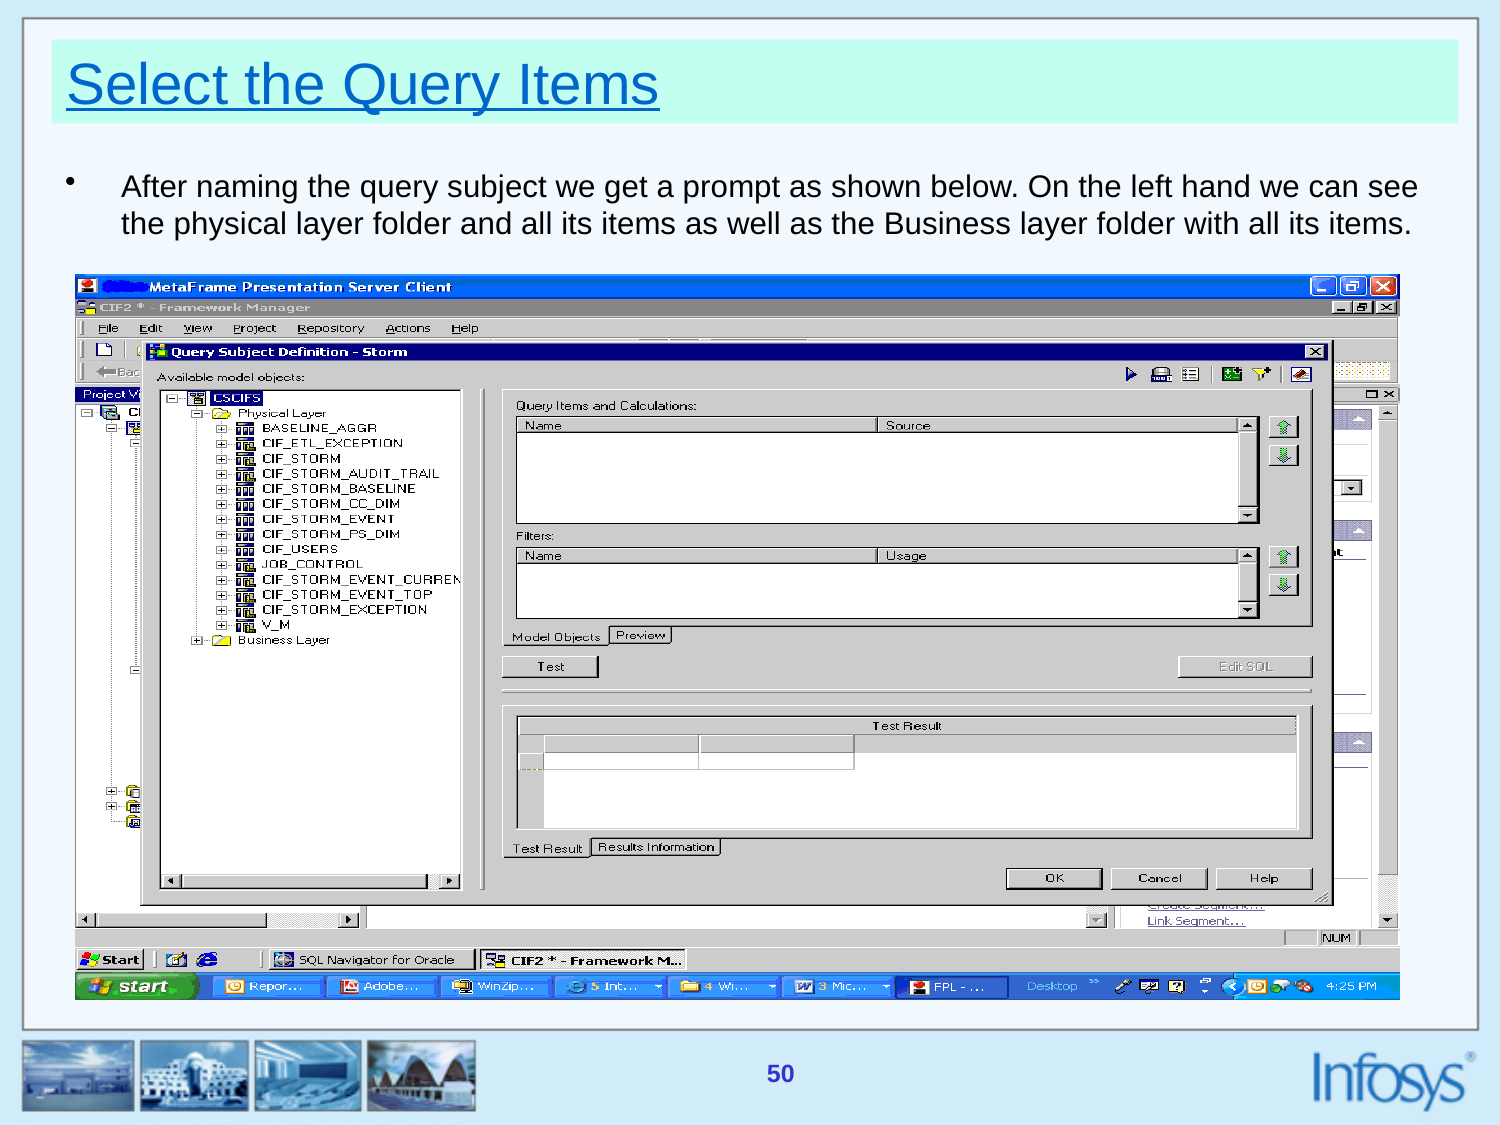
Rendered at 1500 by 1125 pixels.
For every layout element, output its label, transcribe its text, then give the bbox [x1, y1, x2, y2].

title Select the Query Items [51, 39, 1459, 124]
picture [0, 0, 1500, 1125]
list After naming the query subject we get a prompt as shown below. On the left hand we can see the physical layer folder and all its items as well as the Business layer folder with all its items. [49, 158, 1451, 988]
